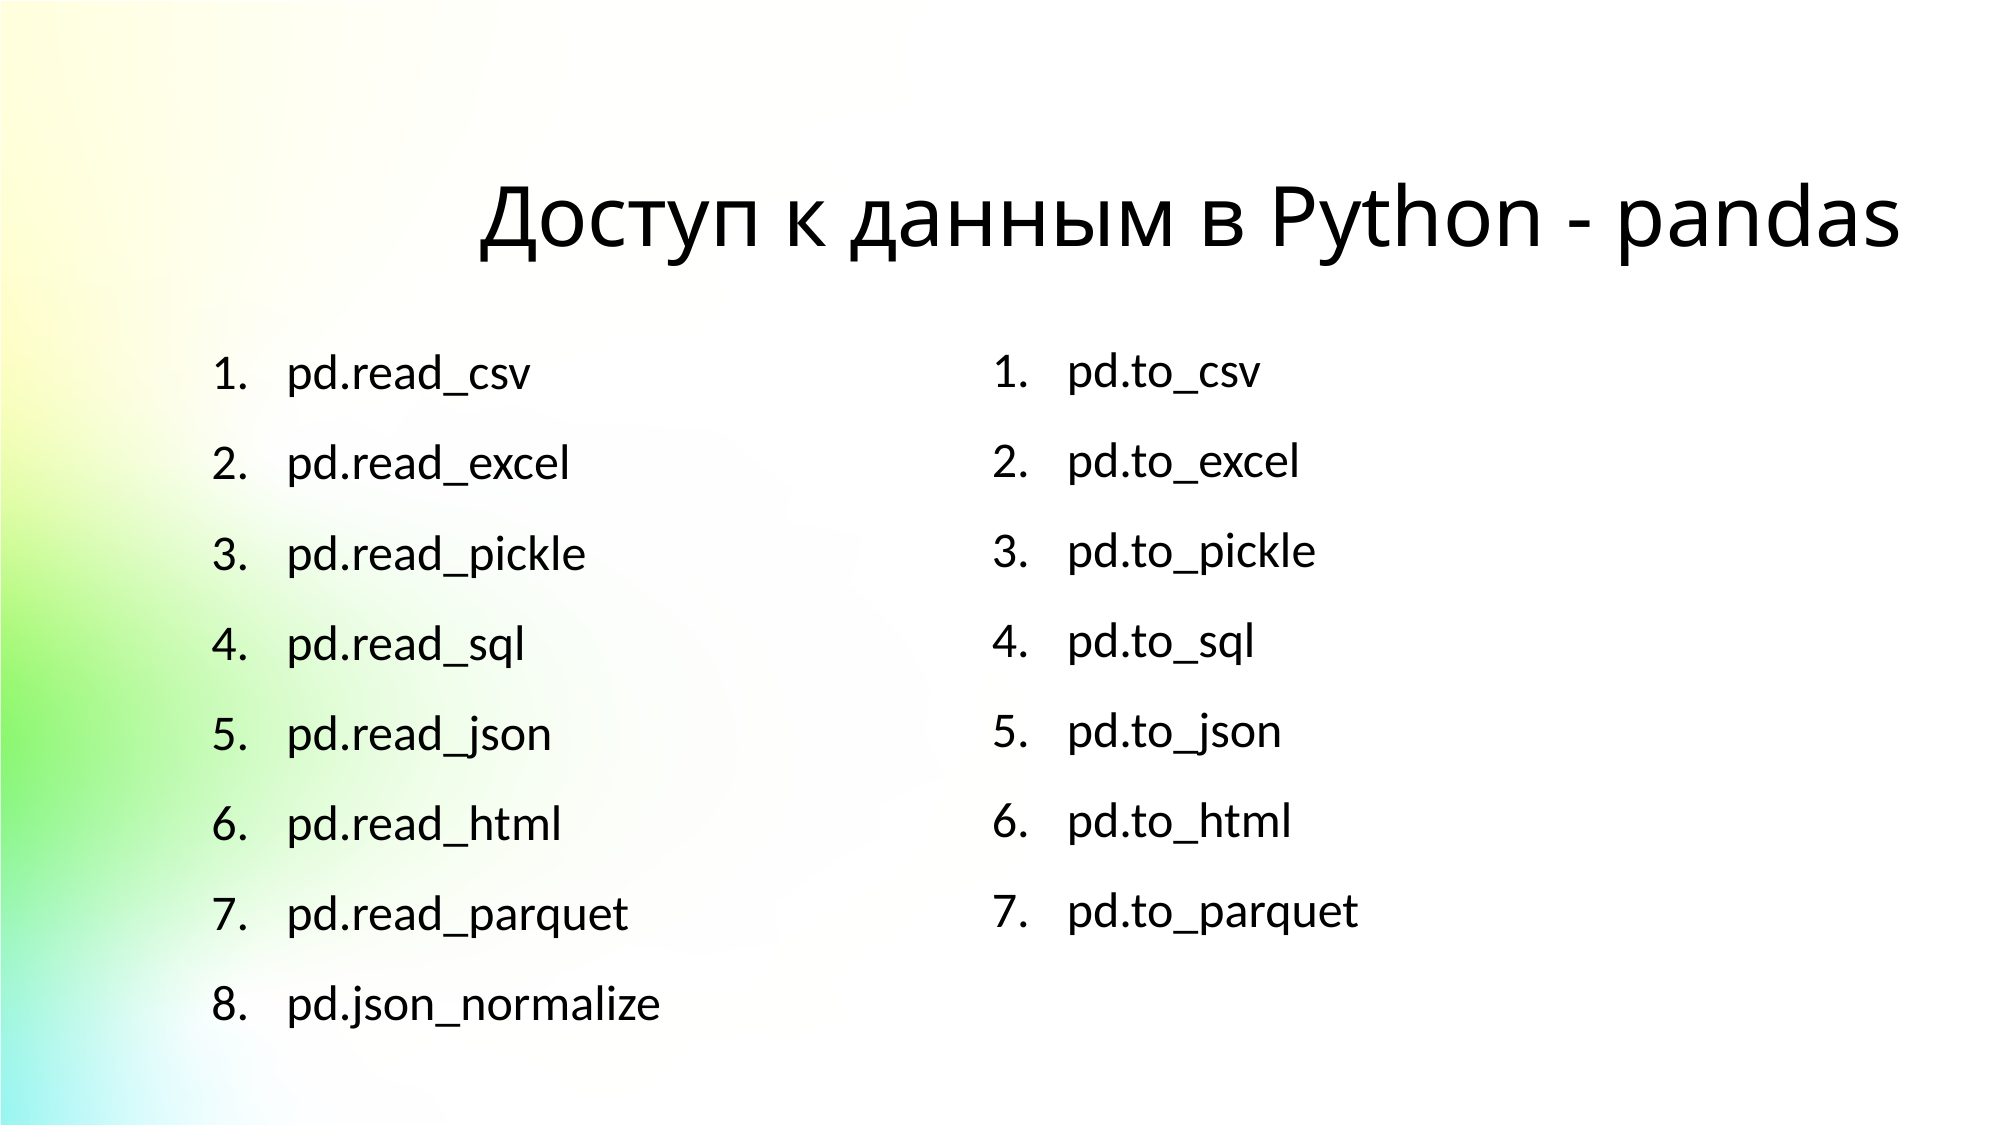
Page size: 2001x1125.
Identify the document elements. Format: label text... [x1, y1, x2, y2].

text_box pd.to_csv pd.to_excel pd.to_pickle pd.to_sql pd.to_json pd.to_html pd.to_parquet [977, 300, 1533, 946]
text_box Доступ к данным в Python - pandas [480, 113, 2000, 207]
picture [1, 2, 1023, 1124]
text_box pd.read_csv pd.read_excel pd.read_pickle pd.read_sql pd.read_json pd.read_html pd.read_parquet pd.json_normalize [196, 302, 752, 1125]
